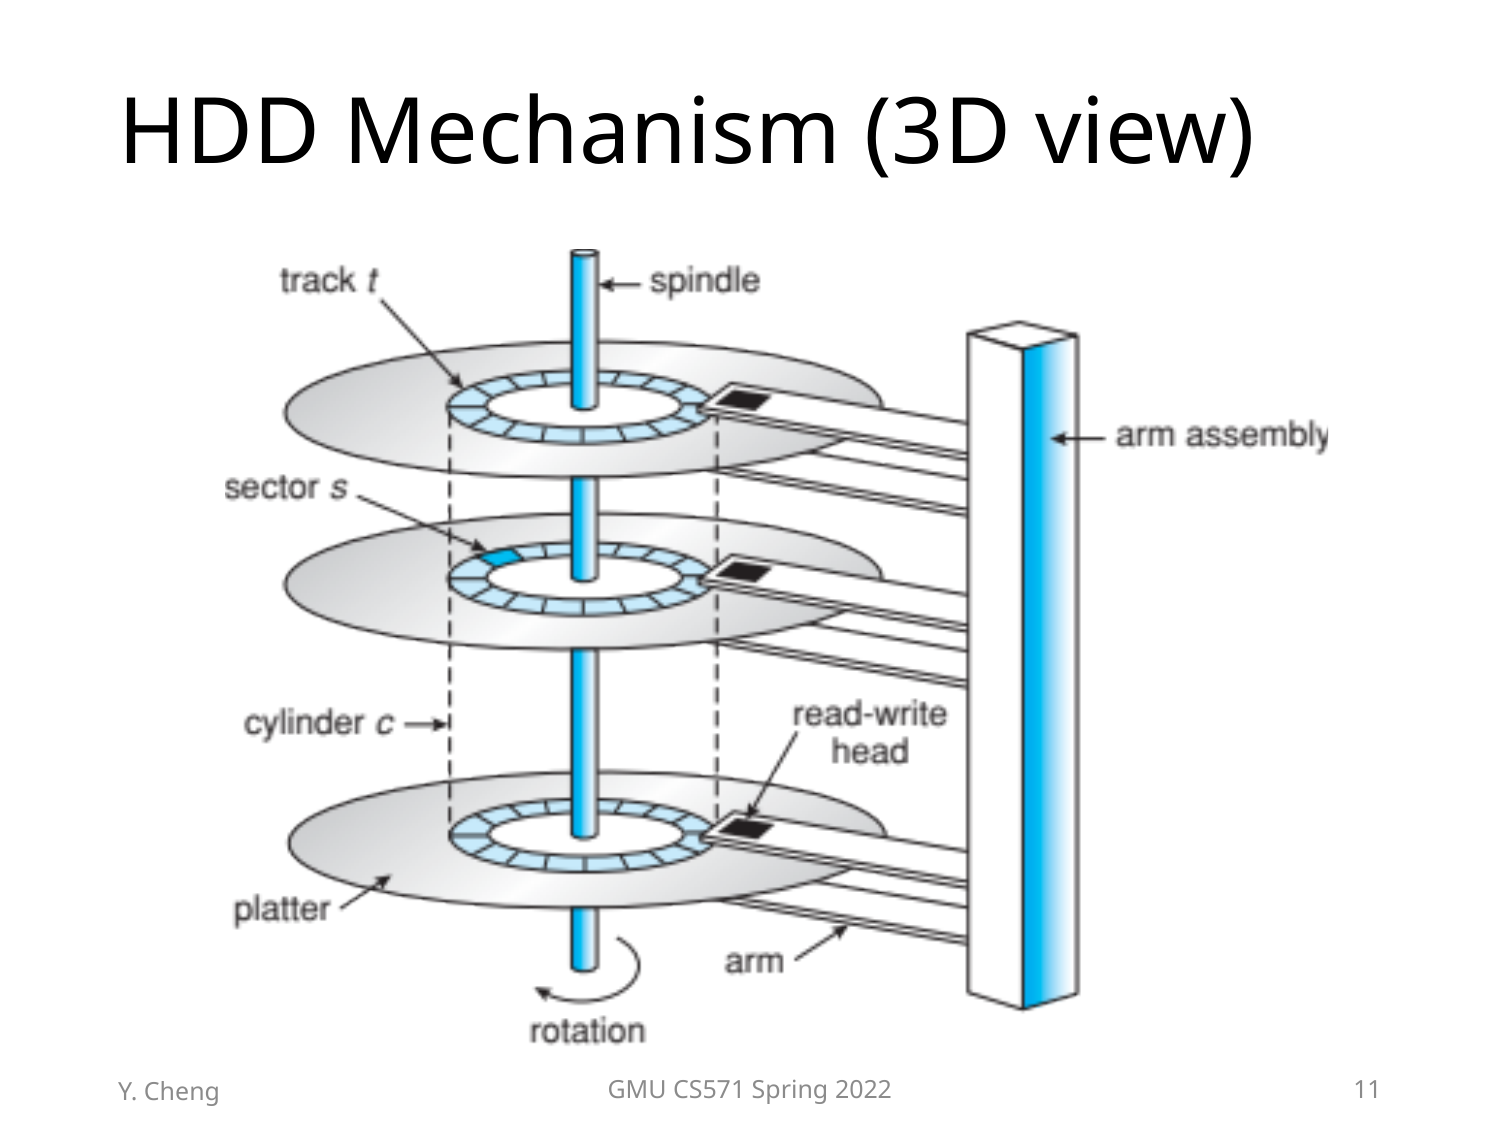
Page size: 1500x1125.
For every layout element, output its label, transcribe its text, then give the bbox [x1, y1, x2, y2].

slide_number 11 [1059, 1060, 1397, 1121]
title HDD Mechanism (3D view) [103, 25, 1397, 243]
slide_number Y. Cheng [103, 1060, 441, 1121]
footer GMU CS571 Spring 2022 [496, 1060, 1004, 1121]
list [224, 249, 1329, 1049]
